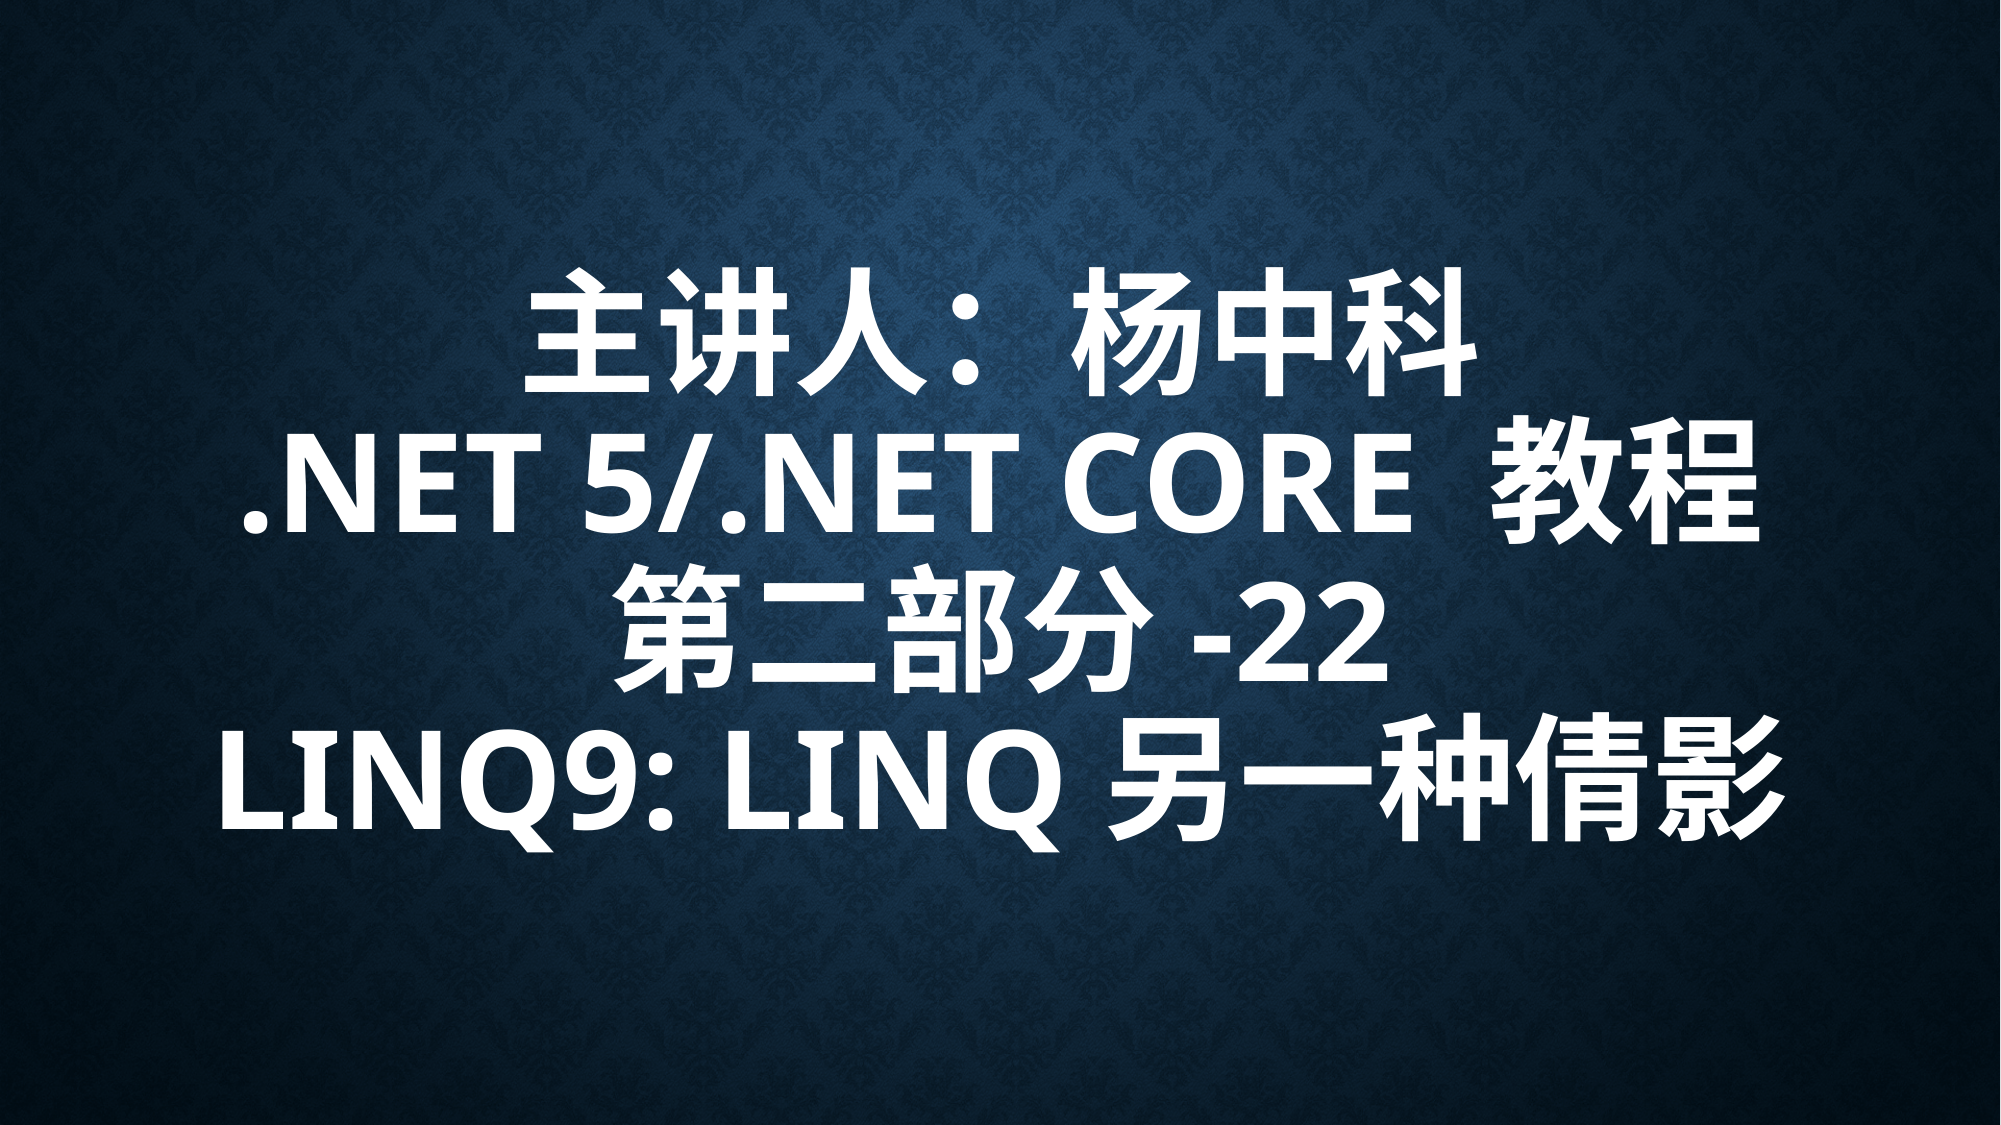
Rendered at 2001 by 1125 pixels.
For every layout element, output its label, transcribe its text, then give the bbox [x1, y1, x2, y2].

title 主讲人：杨中科 .NET 5/.NET Core 教程 第二部分-22 LINQ9: LINQ另一种倩影 [55, 52, 1945, 1073]
